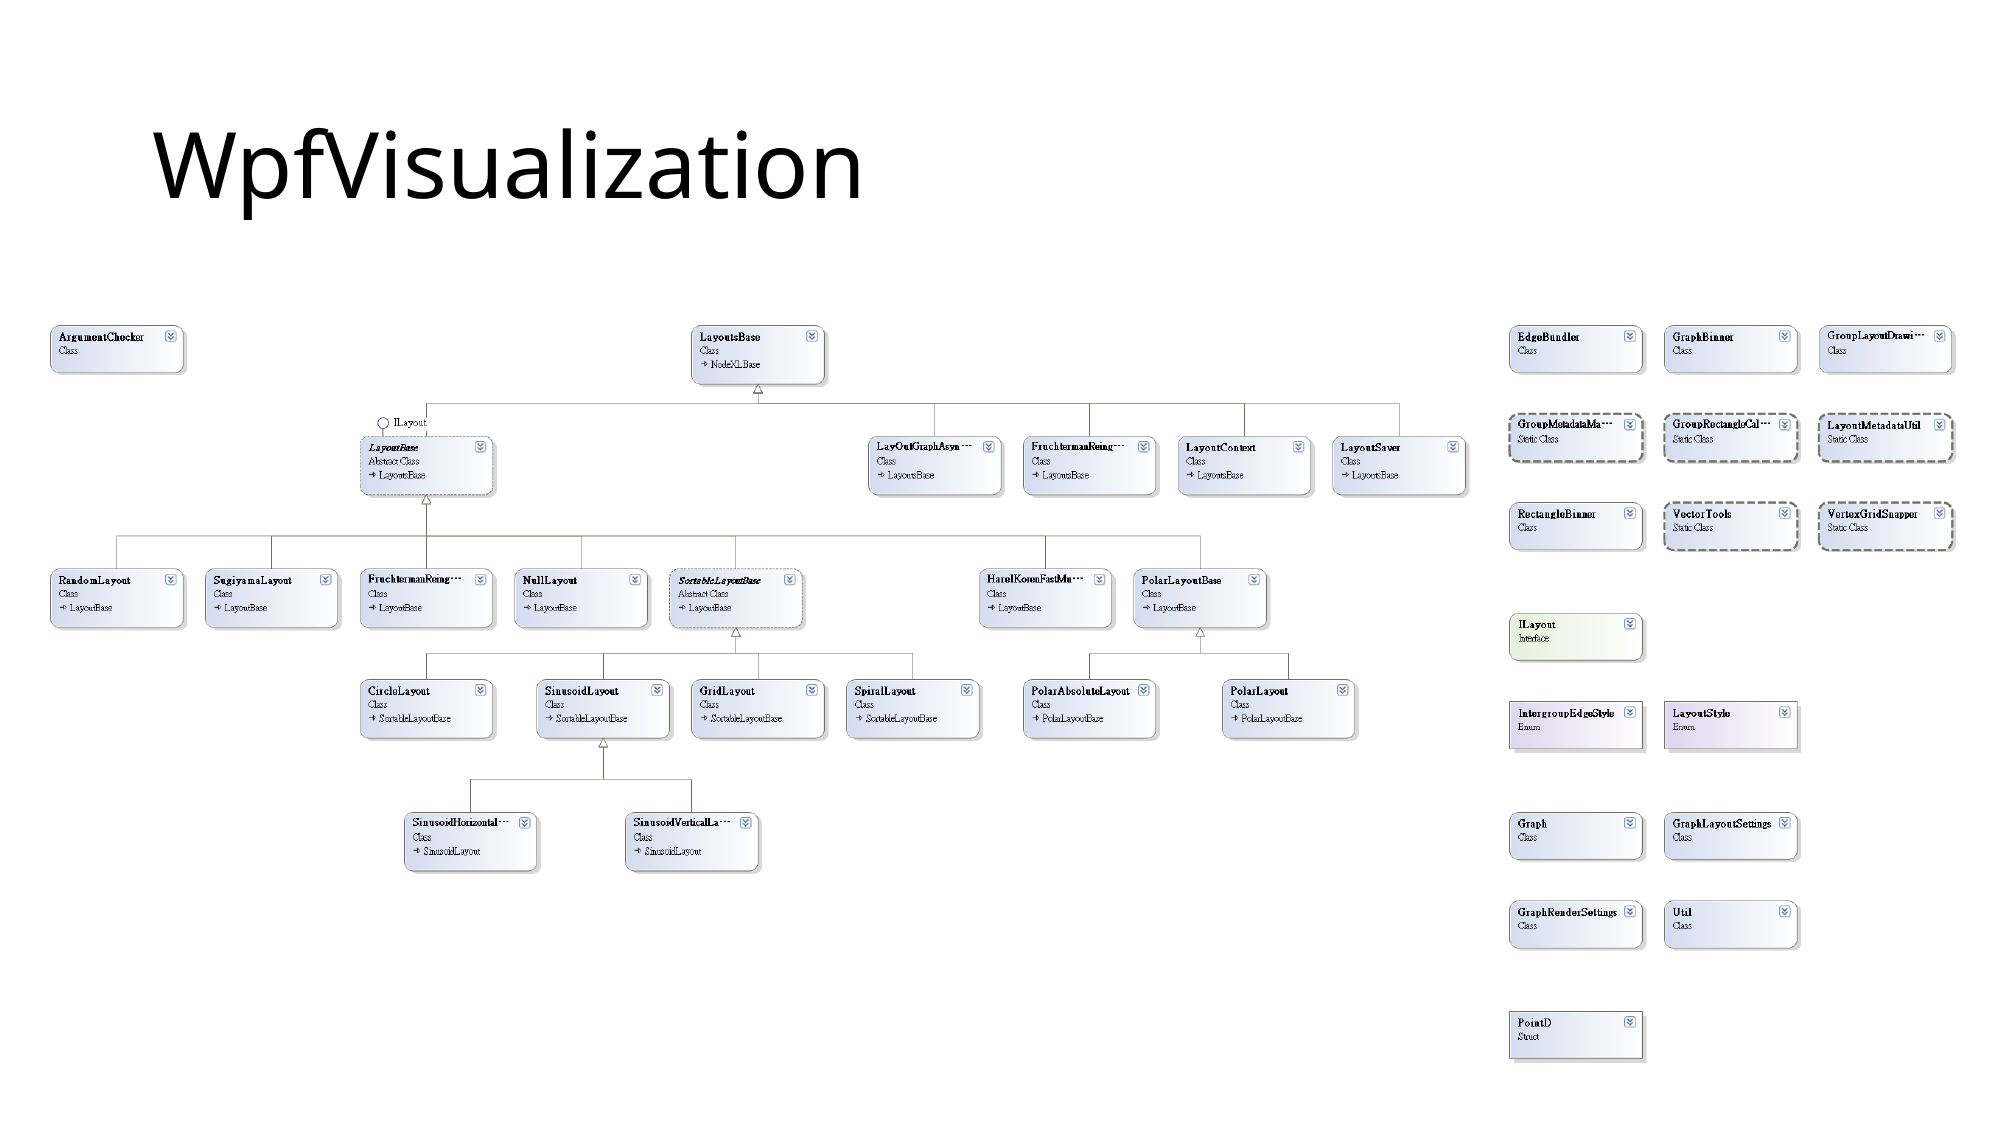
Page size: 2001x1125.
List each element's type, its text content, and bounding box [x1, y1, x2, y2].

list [41, 316, 1960, 1066]
title WpfVisualization [137, 59, 1863, 278]
